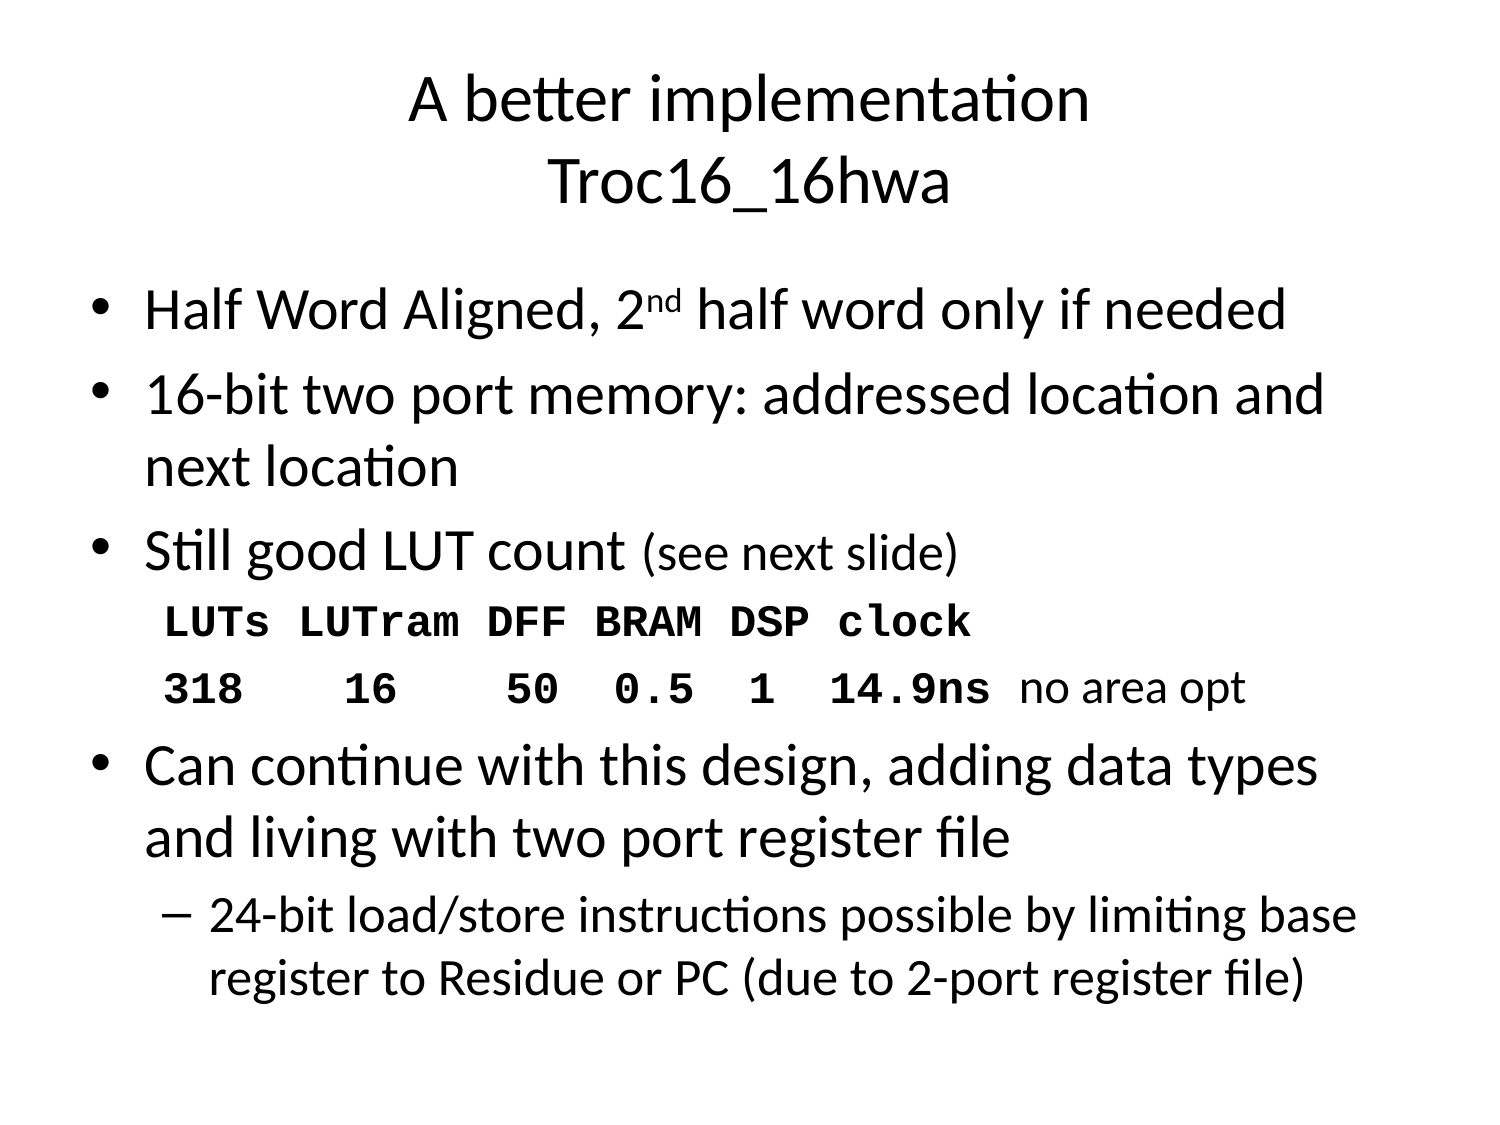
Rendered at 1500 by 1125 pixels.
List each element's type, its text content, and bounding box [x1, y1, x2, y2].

list Half Word Aligned, 2nd half word only if needed 16-bit two port memory: addressed location and next location Still good LUT count (see next slide) LUTs LUTram DFF BRAM DSP clock 16 50 0.5 1 14.9ns no area opt Can continue with this design, adding data types and living with two port register file 24-bit load/store instructions possible by limiting base register to Residue or PC (due to 2-port register file) [75, 262, 1425, 1025]
title A better implementation Troc16_16hwa [75, 45, 1425, 225]
